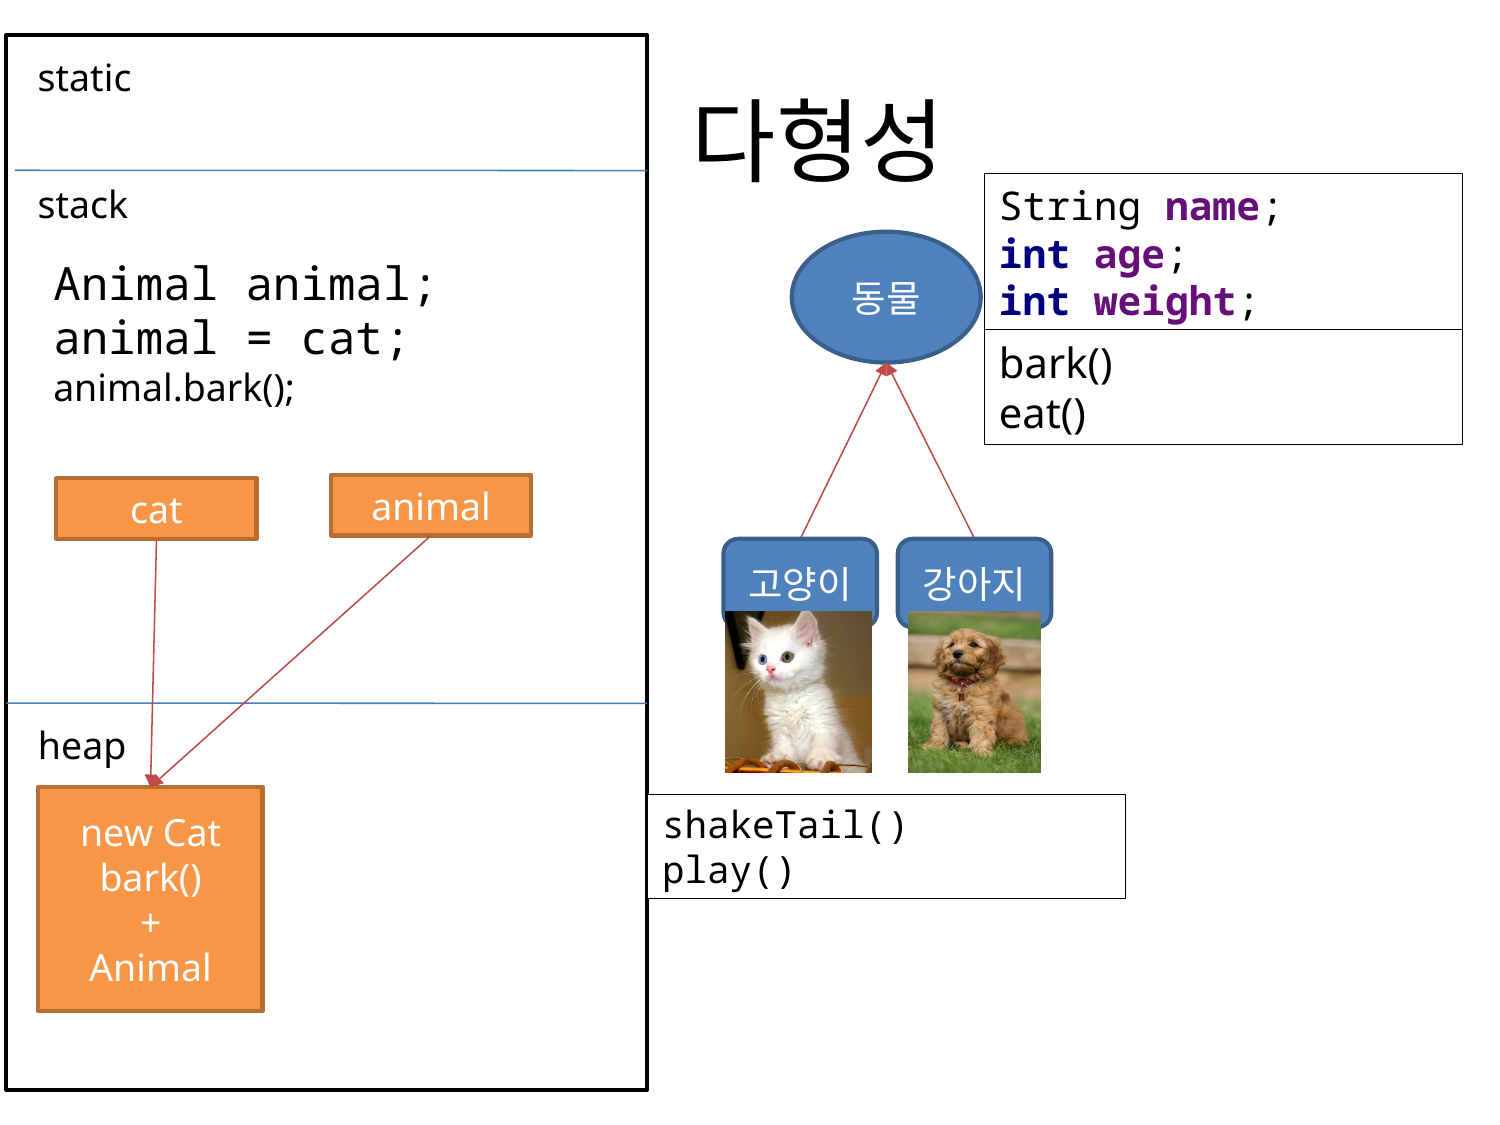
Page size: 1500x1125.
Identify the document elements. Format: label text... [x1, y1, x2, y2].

text_box Animal animal; animal = cat; animal.bark(); [38, 246, 585, 417]
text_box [723, 538, 878, 773]
text_box bark() eat() [982, 328, 1464, 447]
text_box new Cat bark() + Animal [36, 785, 265, 1013]
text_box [150, 535, 432, 788]
text_box [4, 33, 649, 1092]
text_box String name; int age; int weight; [982, 171, 1464, 328]
text_box stack [23, 180, 143, 234]
text_box animal [329, 473, 533, 538]
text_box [799, 362, 883, 539]
text_box shakeTail() play() [645, 792, 1127, 901]
text_box cat [54, 476, 259, 541]
text_box heap [23, 714, 142, 775]
title 다형성 [649, 45, 1494, 233]
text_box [897, 538, 1052, 773]
text_box 동물 [789, 229, 982, 360]
text_box static [22, 46, 147, 107]
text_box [885, 362, 975, 540]
